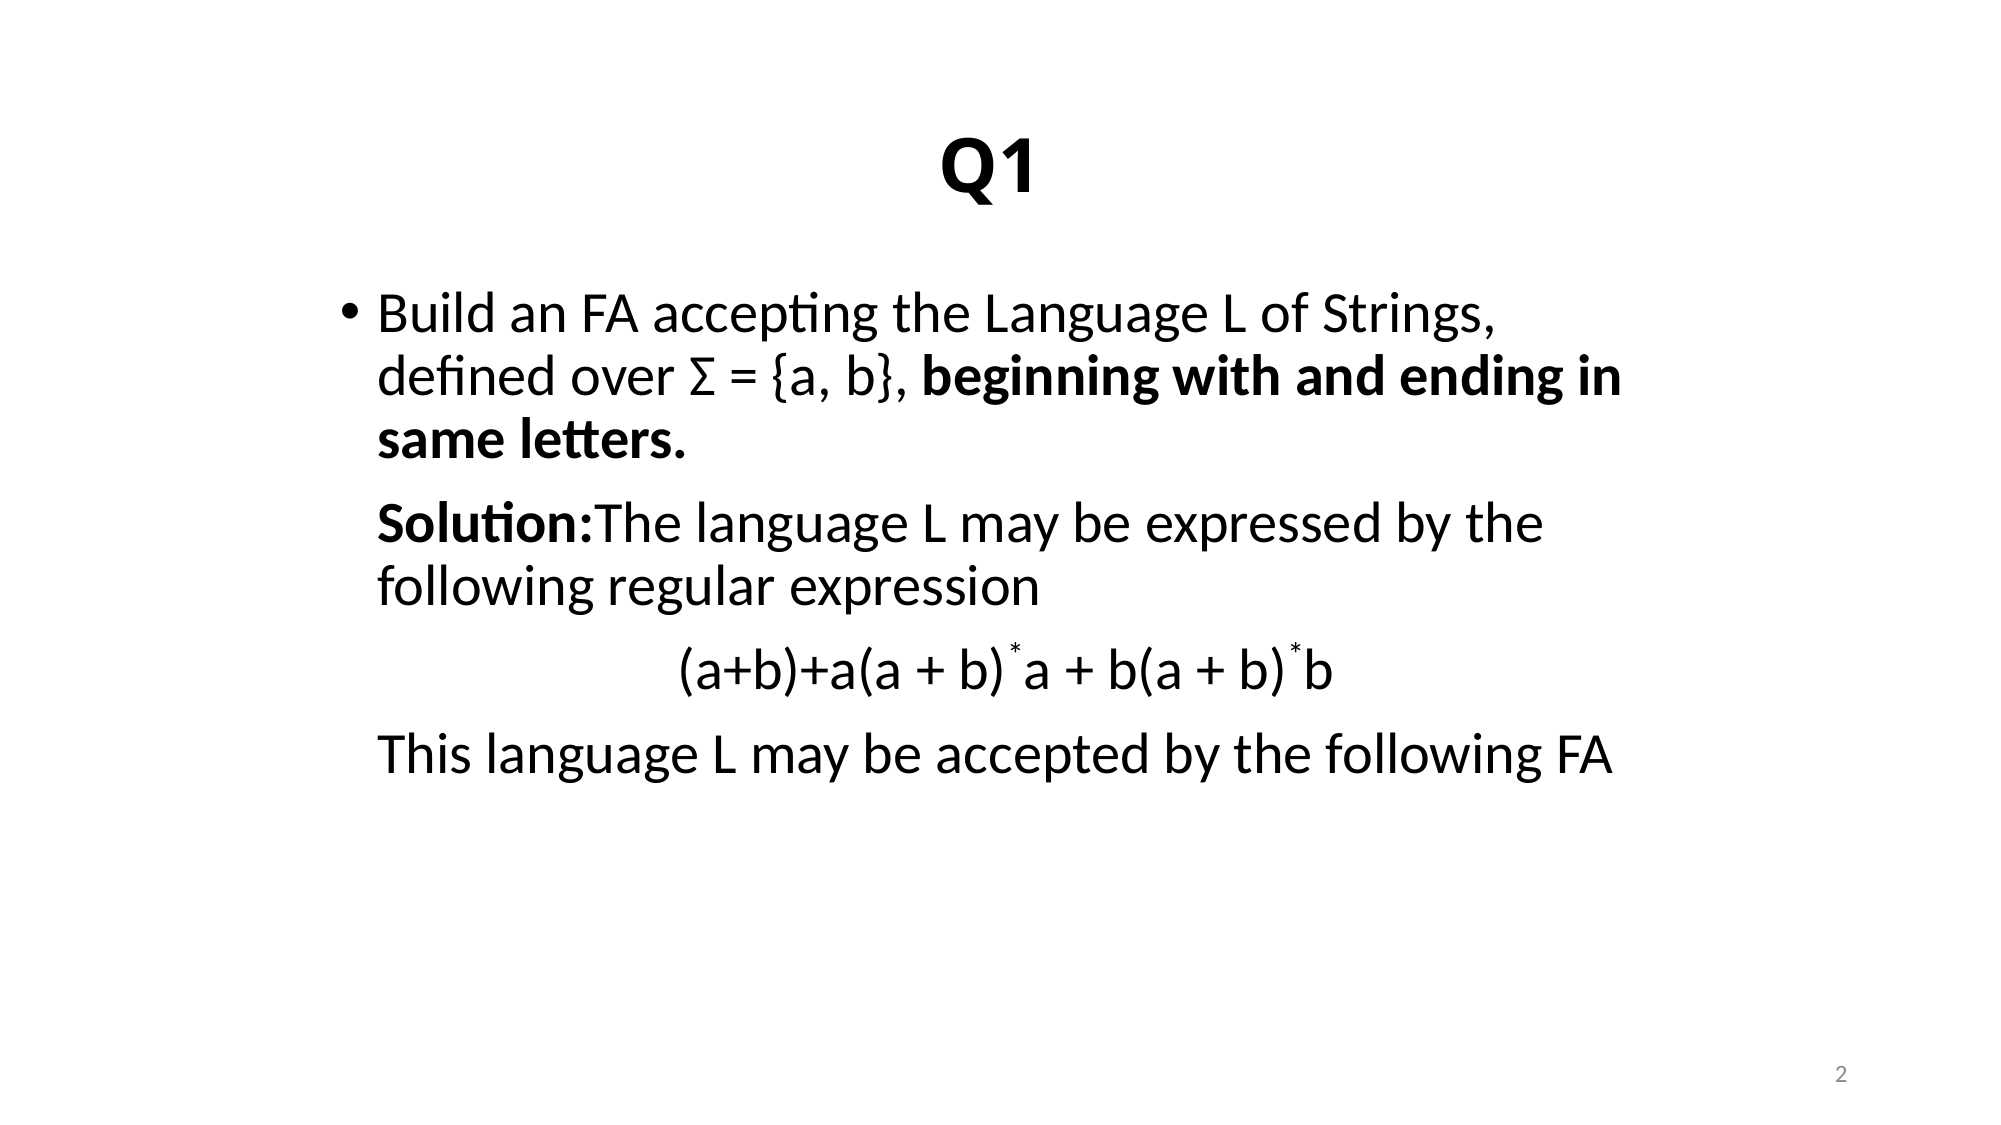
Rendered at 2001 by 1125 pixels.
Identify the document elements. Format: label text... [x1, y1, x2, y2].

list Build an FA accepting the Language L of Strings, defined over Σ = {a, b}, beginning with and ending in same letters. Solution:The language L may be expressed by the following regular expression (a+b)+a(a + b)*a + b(a + b)*b This language L may be accepted by the following FA [324, 275, 1667, 904]
title Q1 [137, 59, 1863, 278]
slide_number 2 [1412, 1042, 1863, 1103]
